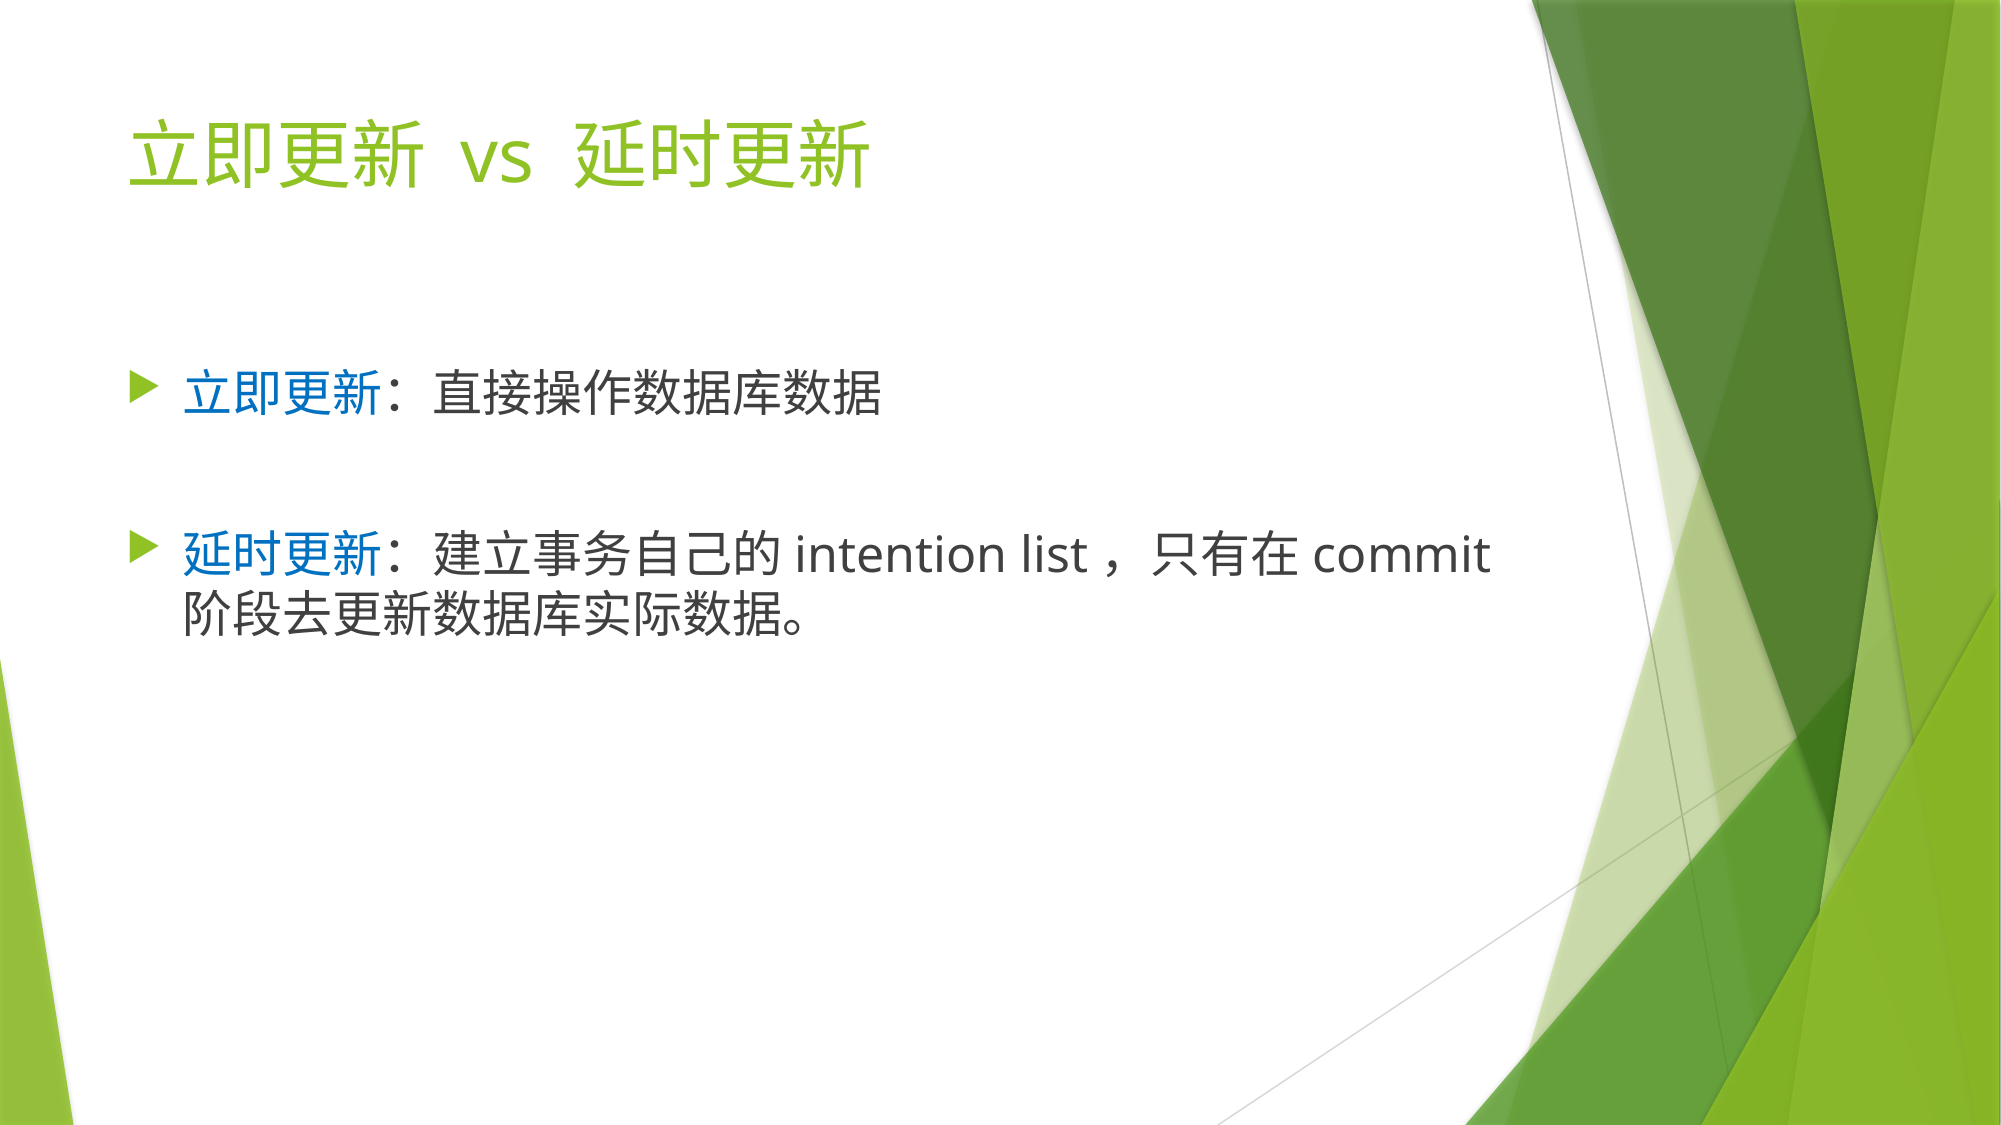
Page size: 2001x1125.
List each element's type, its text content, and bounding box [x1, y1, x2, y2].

title 立即更新 vs 延时更新 [111, 99, 1522, 317]
list 立即更新：直接操作数据库数据 延时更新：建立事务自己的intention list，只有在commit阶段去更新数据库实际数据。 [111, 354, 1522, 992]
